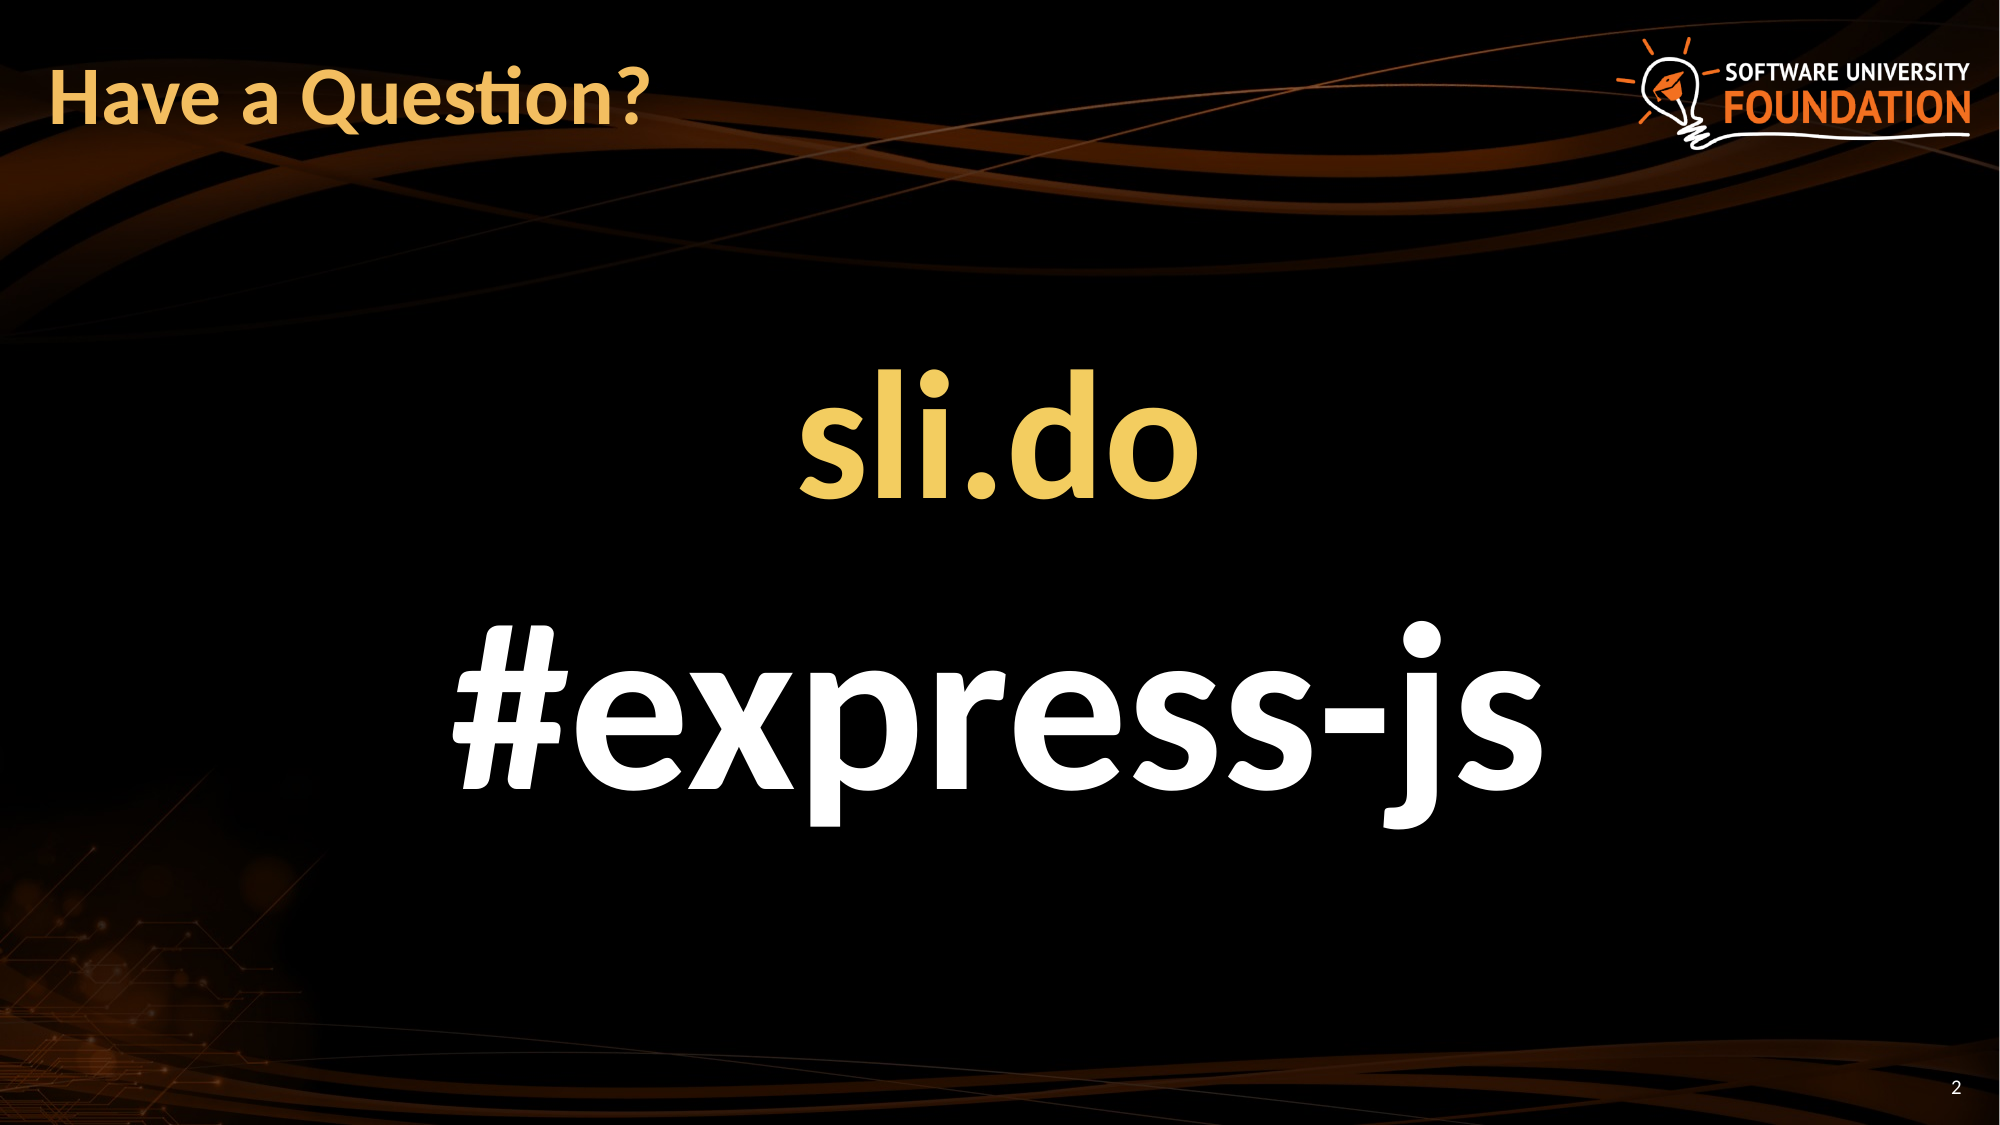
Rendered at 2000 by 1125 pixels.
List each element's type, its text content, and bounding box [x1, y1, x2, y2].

picture [0, 0, 2000, 1125]
list sli.do #express-js [31, 188, 1968, 1071]
slide_number 2 [1897, 1071, 1968, 1103]
title Have a Question? [30, 6, 1602, 189]
